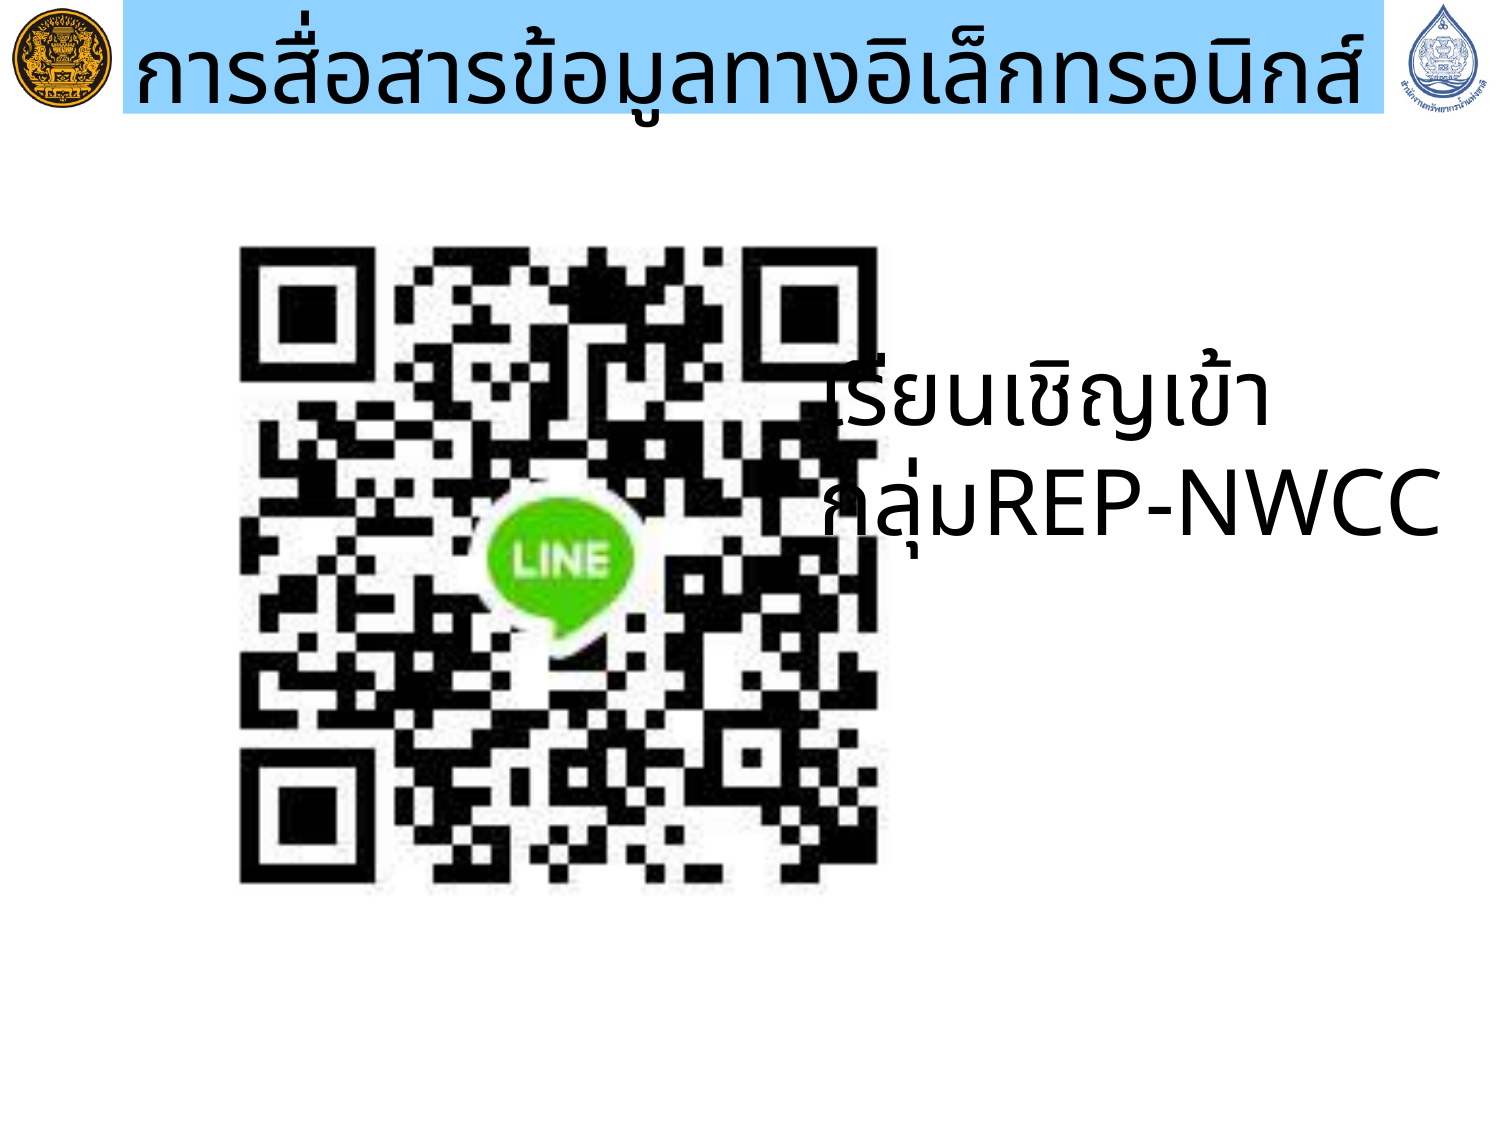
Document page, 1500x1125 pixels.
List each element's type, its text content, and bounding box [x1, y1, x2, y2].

text_box เรียนเชิญเข้า กลุ่มREP-NWCC [1009, 326, 1459, 561]
picture [1383, 0, 1500, 126]
picture [12, 8, 112, 108]
picture [118, 125, 1006, 1013]
title การสื่อสารข้อมูลทางอิเล็กทรอนิกส์ [95, 0, 1406, 143]
